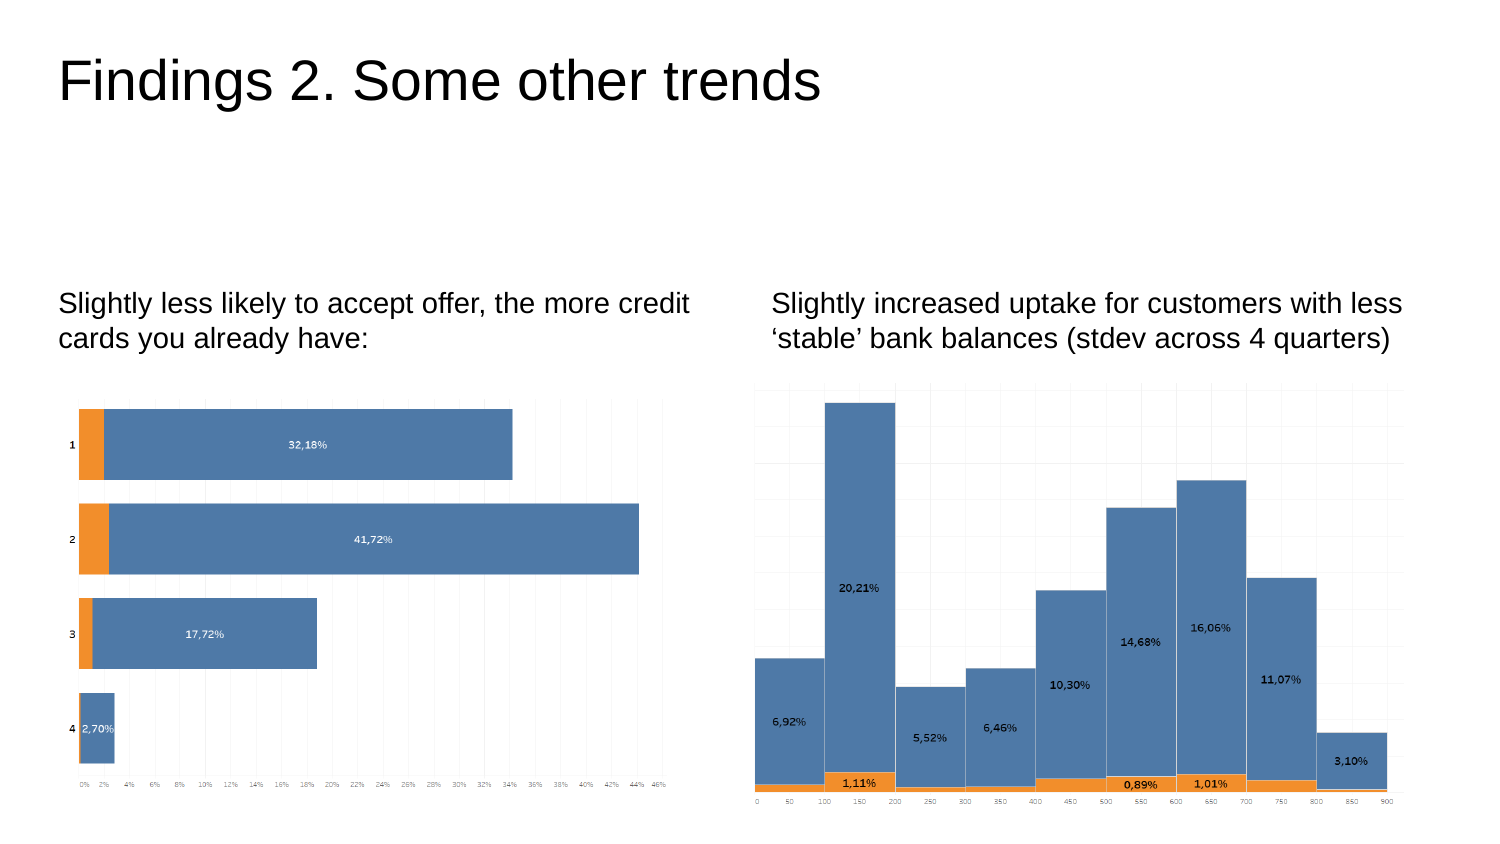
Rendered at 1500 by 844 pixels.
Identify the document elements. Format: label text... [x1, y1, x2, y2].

picture [749, 382, 1404, 812]
text_box Slightly increased uptake for customers with less ‘stable’ bank balances (stdev across 4 quarters) [756, 269, 1426, 370]
picture [60, 399, 670, 795]
text_box Slightly less likely to accept offer, the more credit cards you already have: [43, 269, 713, 370]
title Findings 2. Some other trends [43, 34, 1442, 129]
